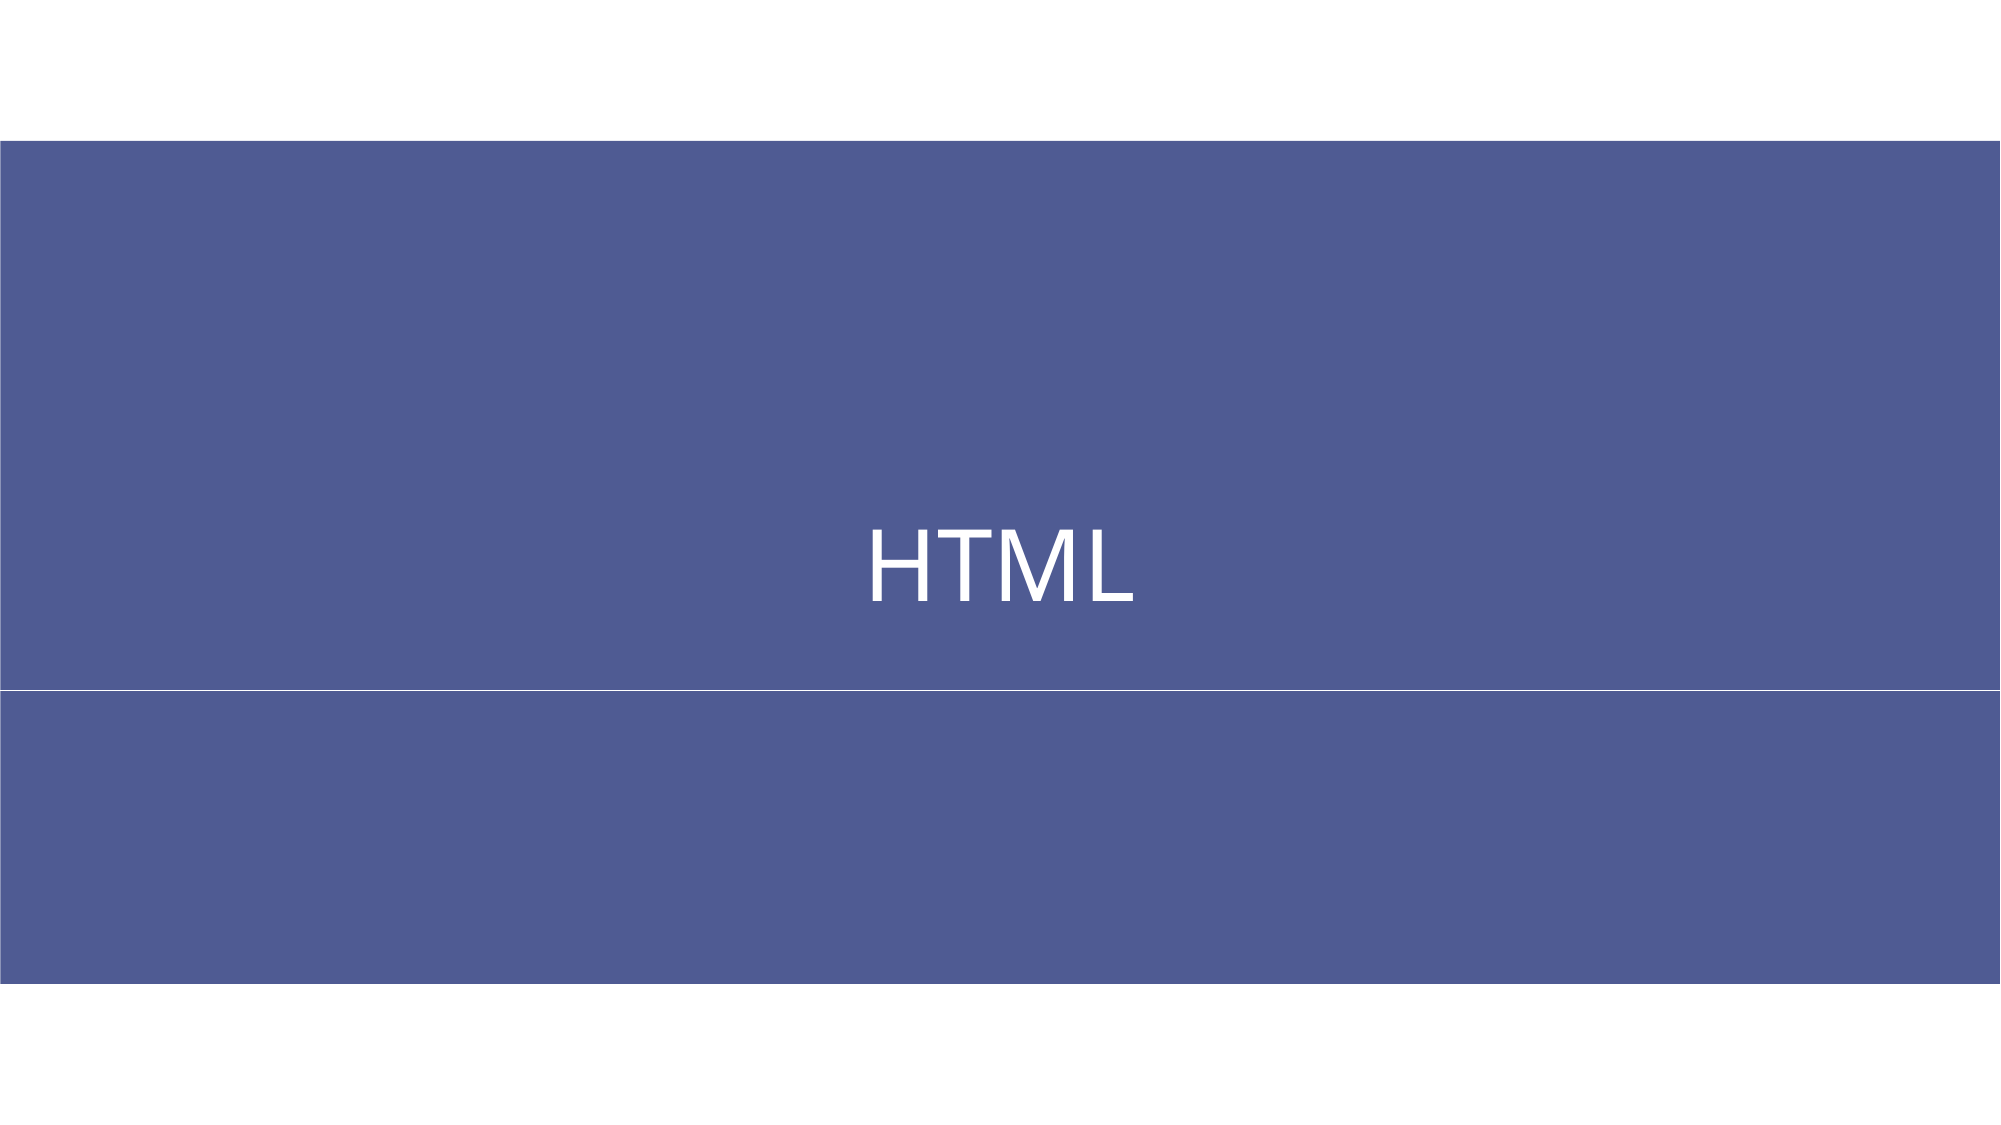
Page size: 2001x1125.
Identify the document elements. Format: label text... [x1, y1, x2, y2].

text_box HTML [848, 494, 1152, 629]
text_box [0, 691, 2000, 985]
text_box [0, 140, 2000, 690]
